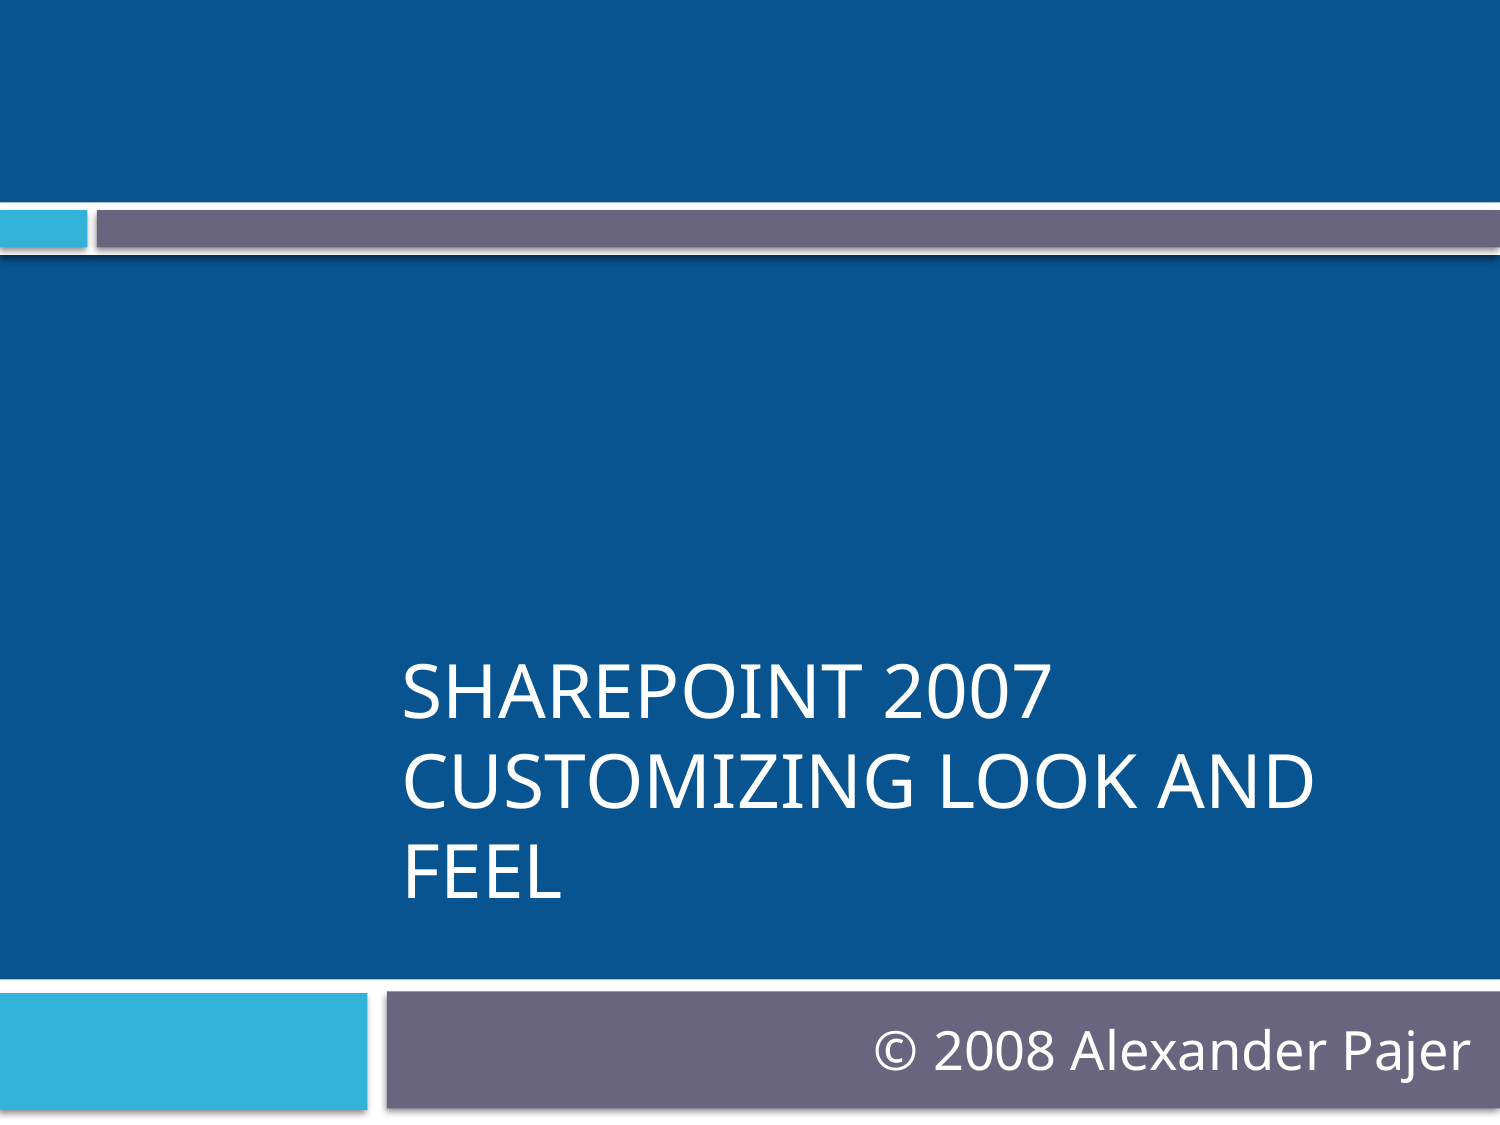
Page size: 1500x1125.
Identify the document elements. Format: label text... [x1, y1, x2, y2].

title SharePoint 2007 Customizing Look and Feel [386, 621, 1450, 922]
subtitle © 2008 Alexander Pajer [387, 992, 1488, 1105]
